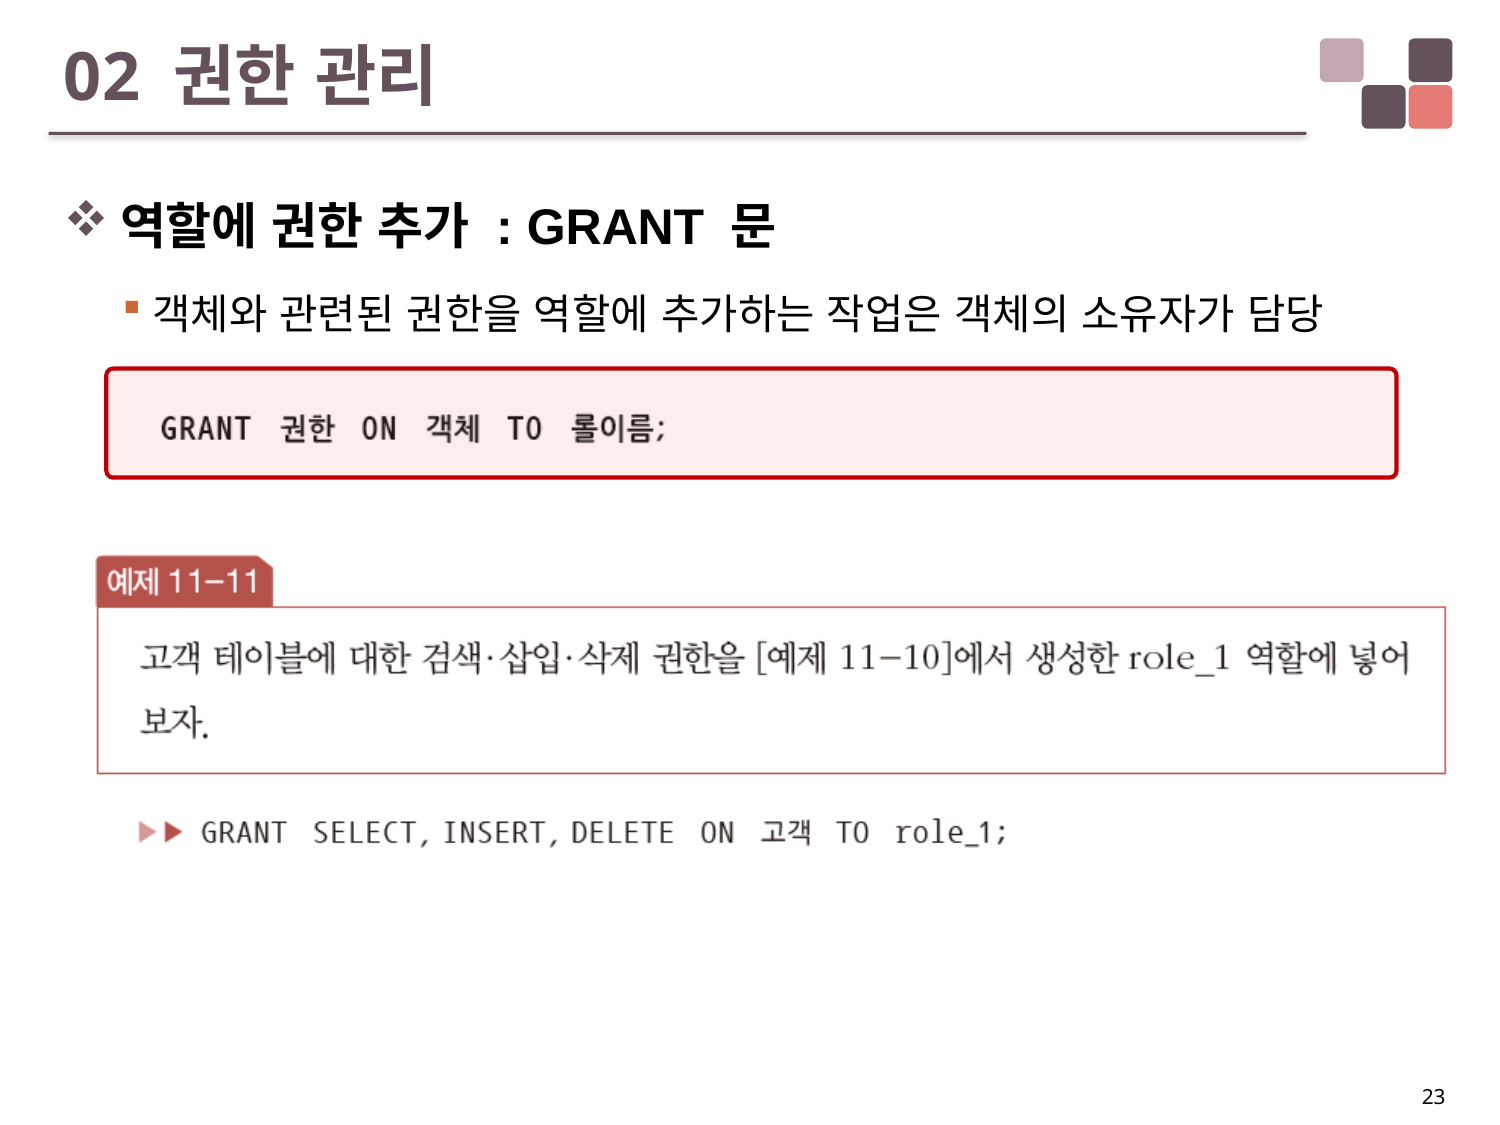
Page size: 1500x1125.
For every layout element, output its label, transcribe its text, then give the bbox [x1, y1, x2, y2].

title 02 권한 관리 [48, 25, 1459, 123]
picture [136, 385, 921, 463]
text_box [104, 366, 1399, 480]
picture [85, 541, 1466, 866]
list 역할에 권한 추가 : GRANT 문 객체와 관련된 권한을 역할에 추가하는 작업은 객체의 소유자가 담당 [48, 187, 1452, 1097]
